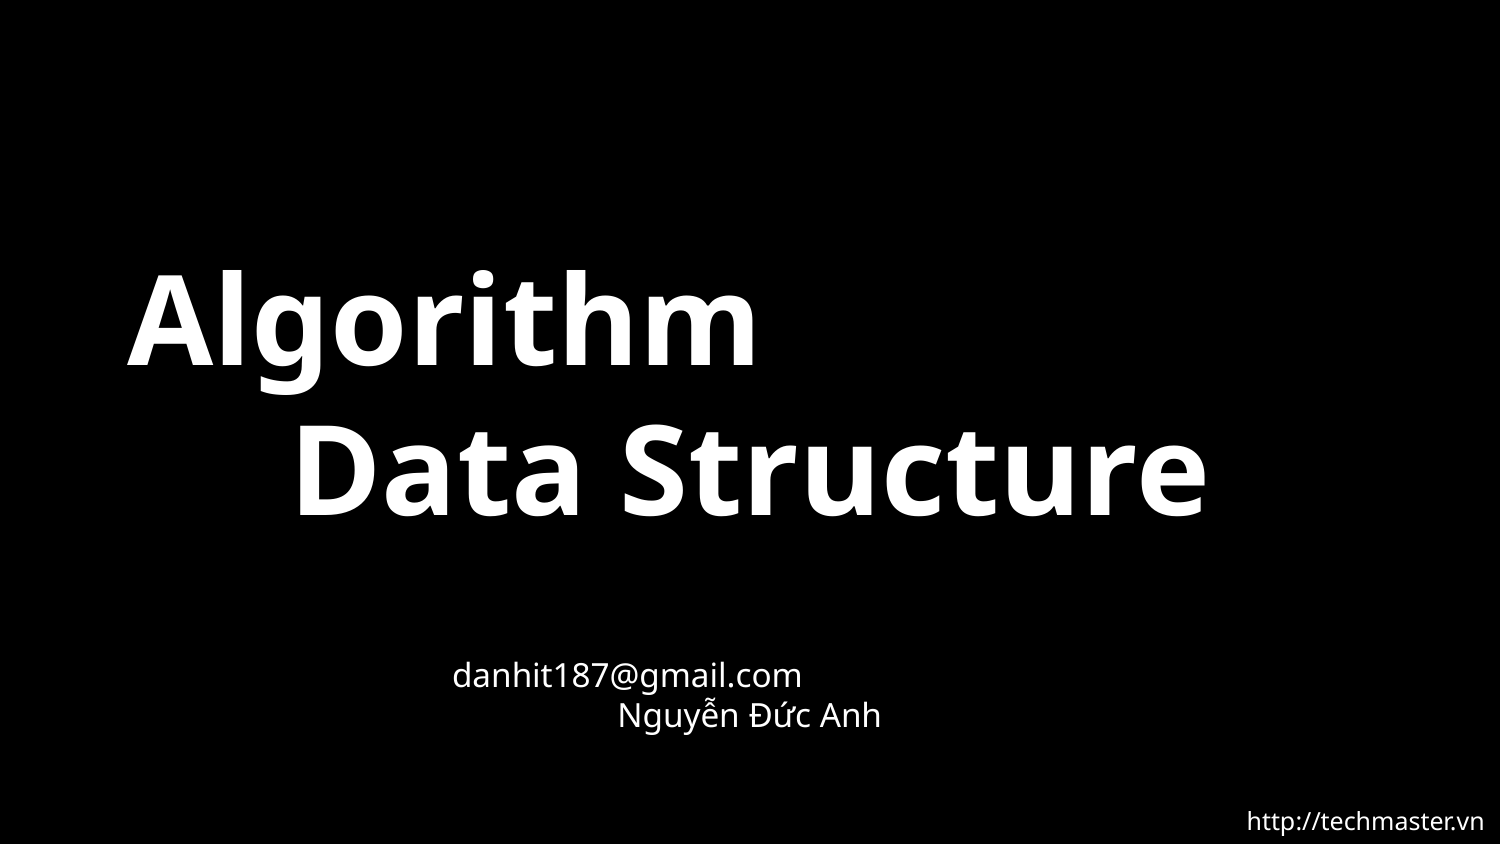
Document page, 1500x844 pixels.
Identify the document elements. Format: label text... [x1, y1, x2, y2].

text_box Algorithm Data Structure [112, 59, 1388, 722]
text_box danhit187@gmail.com Nguyễn Đức Anh [437, 646, 1063, 747]
